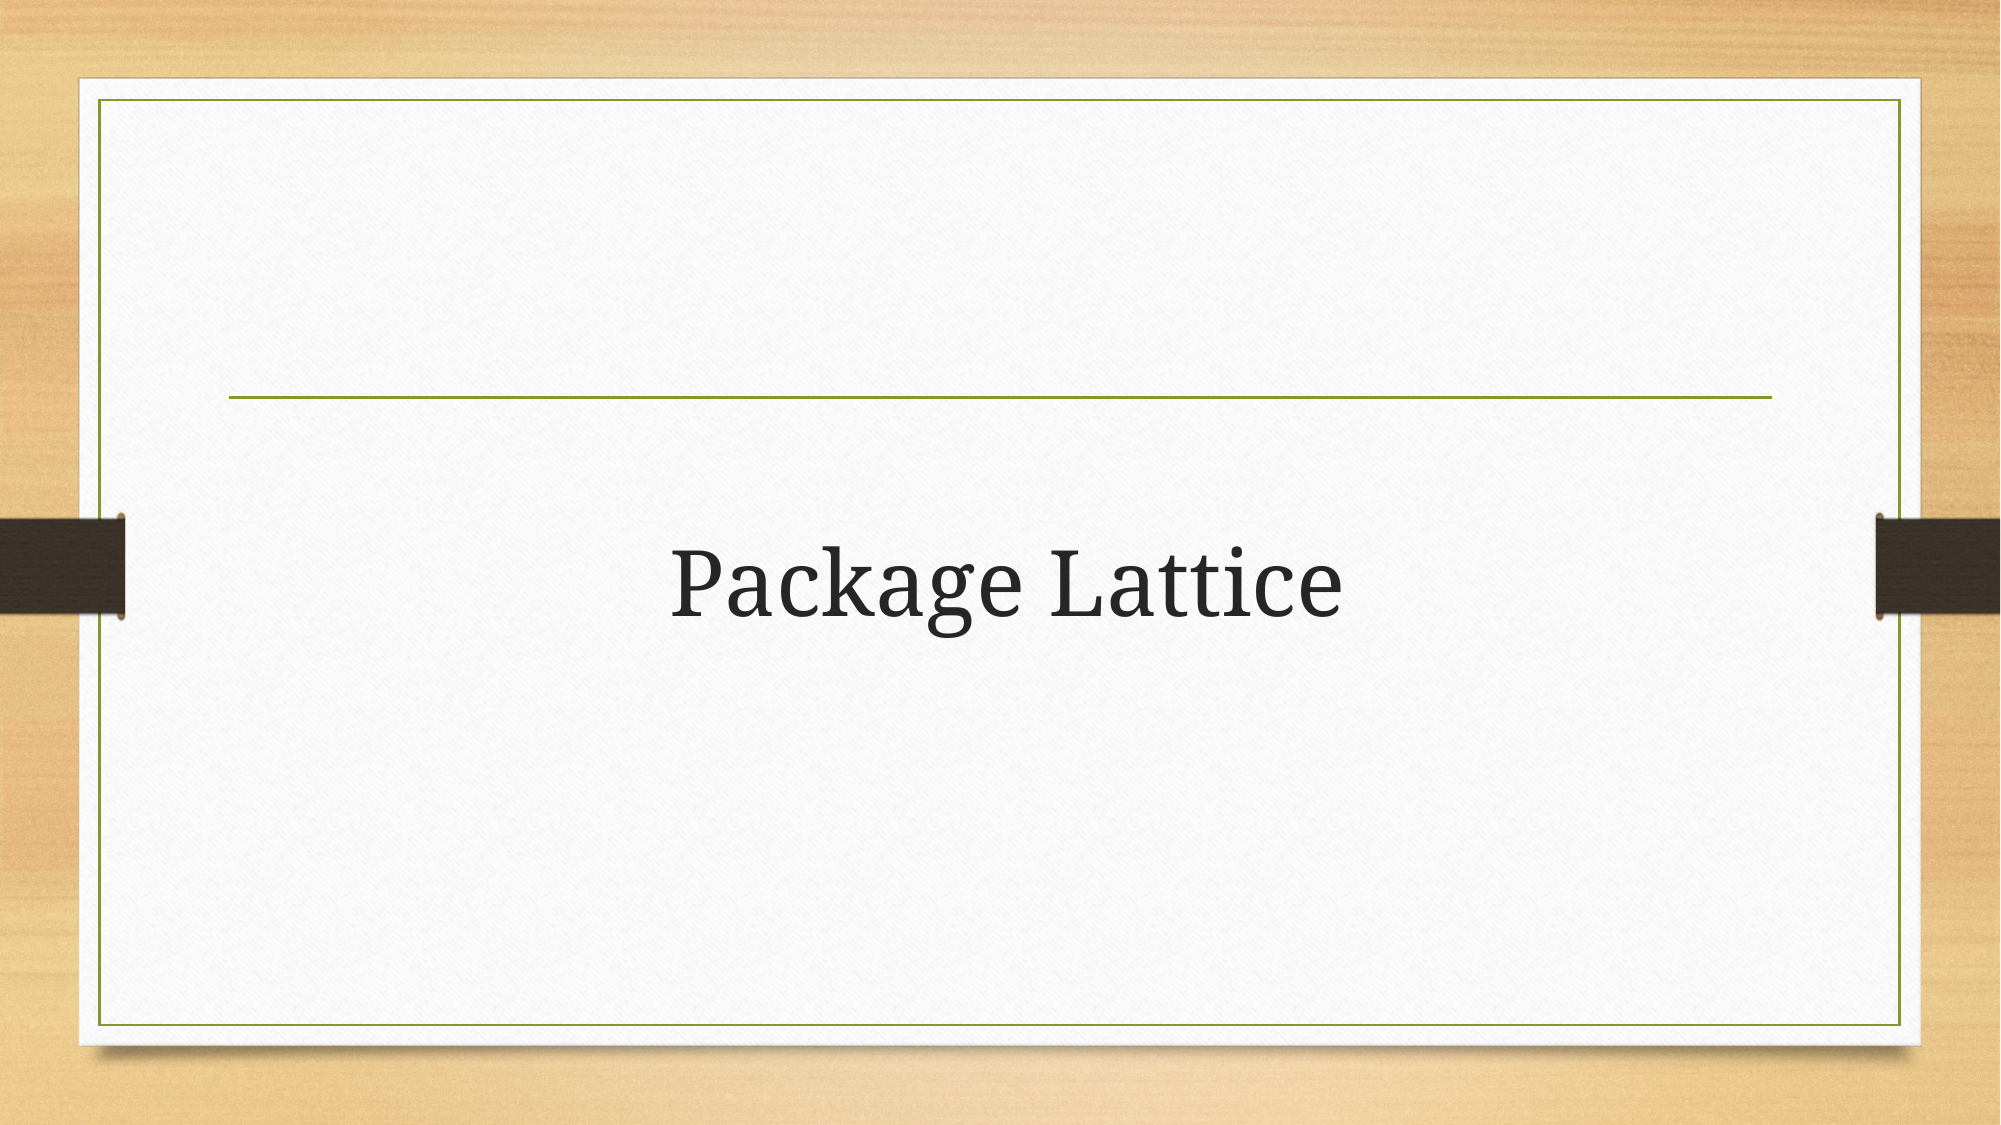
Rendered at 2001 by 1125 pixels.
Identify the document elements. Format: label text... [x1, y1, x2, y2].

picture [0, 0, 2001, 1125]
title Package Lattice [220, 472, 1796, 687]
